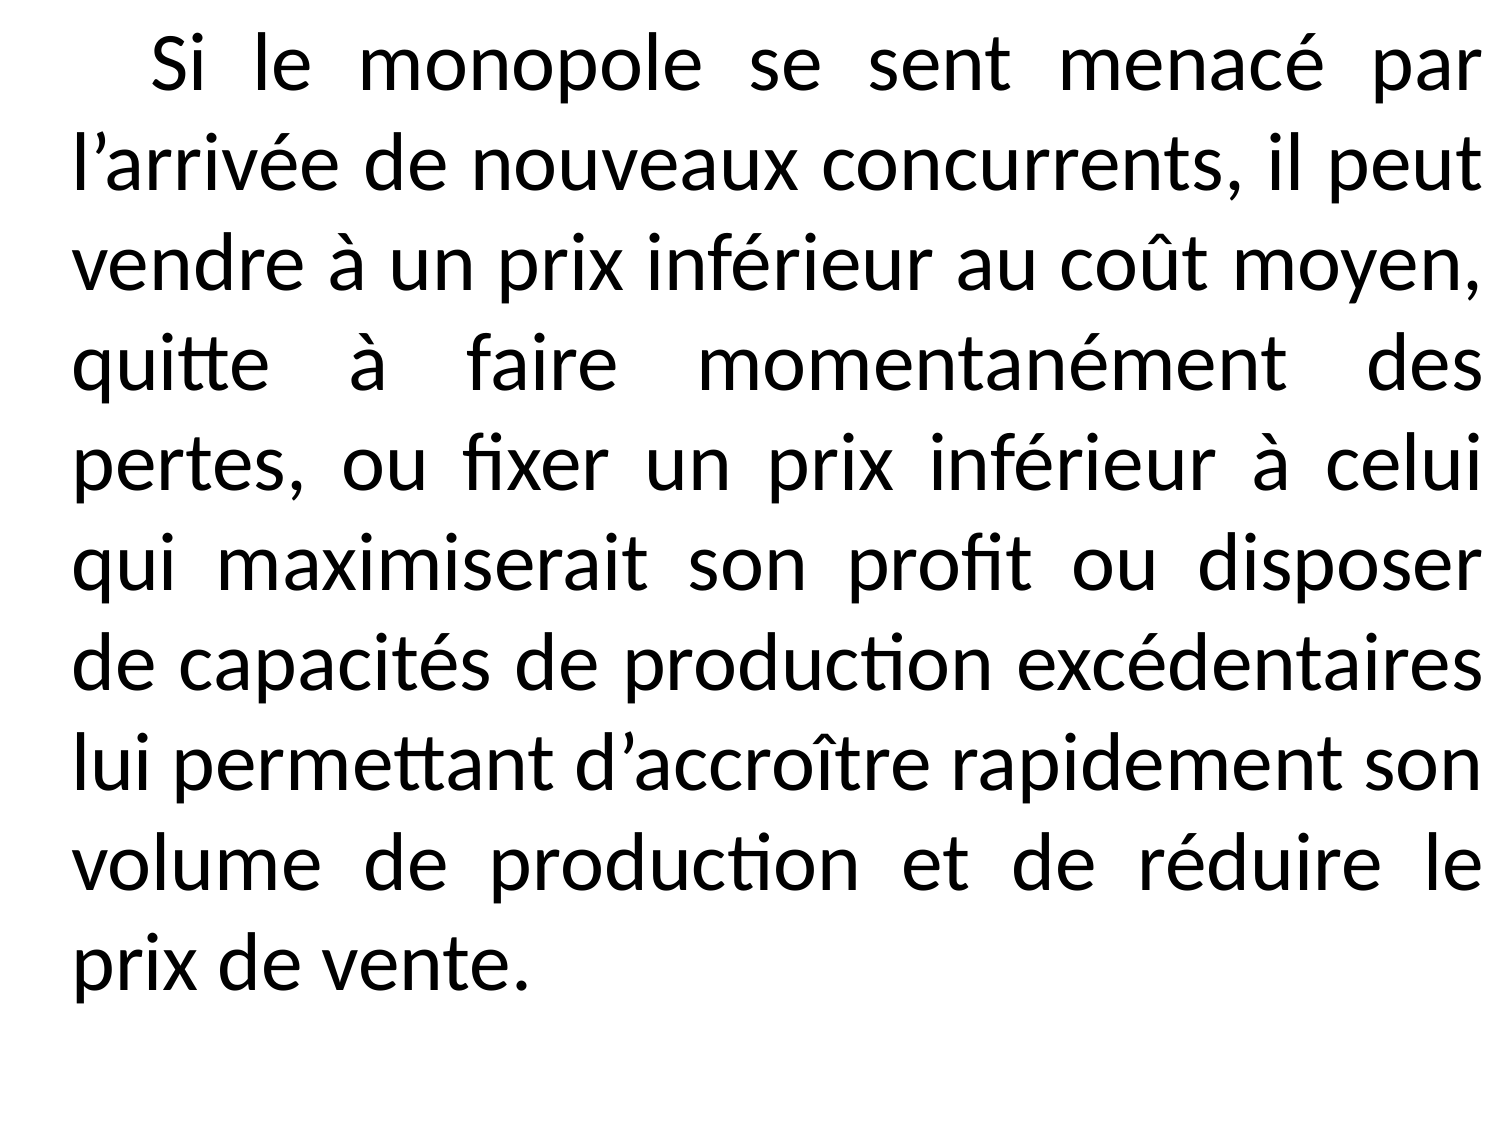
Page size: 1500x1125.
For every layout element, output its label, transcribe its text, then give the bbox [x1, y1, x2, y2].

list Si le monopole se sent menacé par l’arrivée de nouveaux concurrents, il peut vendre à un prix inférieur au coût moyen, quitte à faire momentanément des pertes, ou fixer un prix inférieur à celui qui maximiserait son profit ou disposer de capacités de production excédentaires lui permettant d’accroître rapidement son volume de production et de réduire le prix de vente. [0, 0, 1500, 1125]
